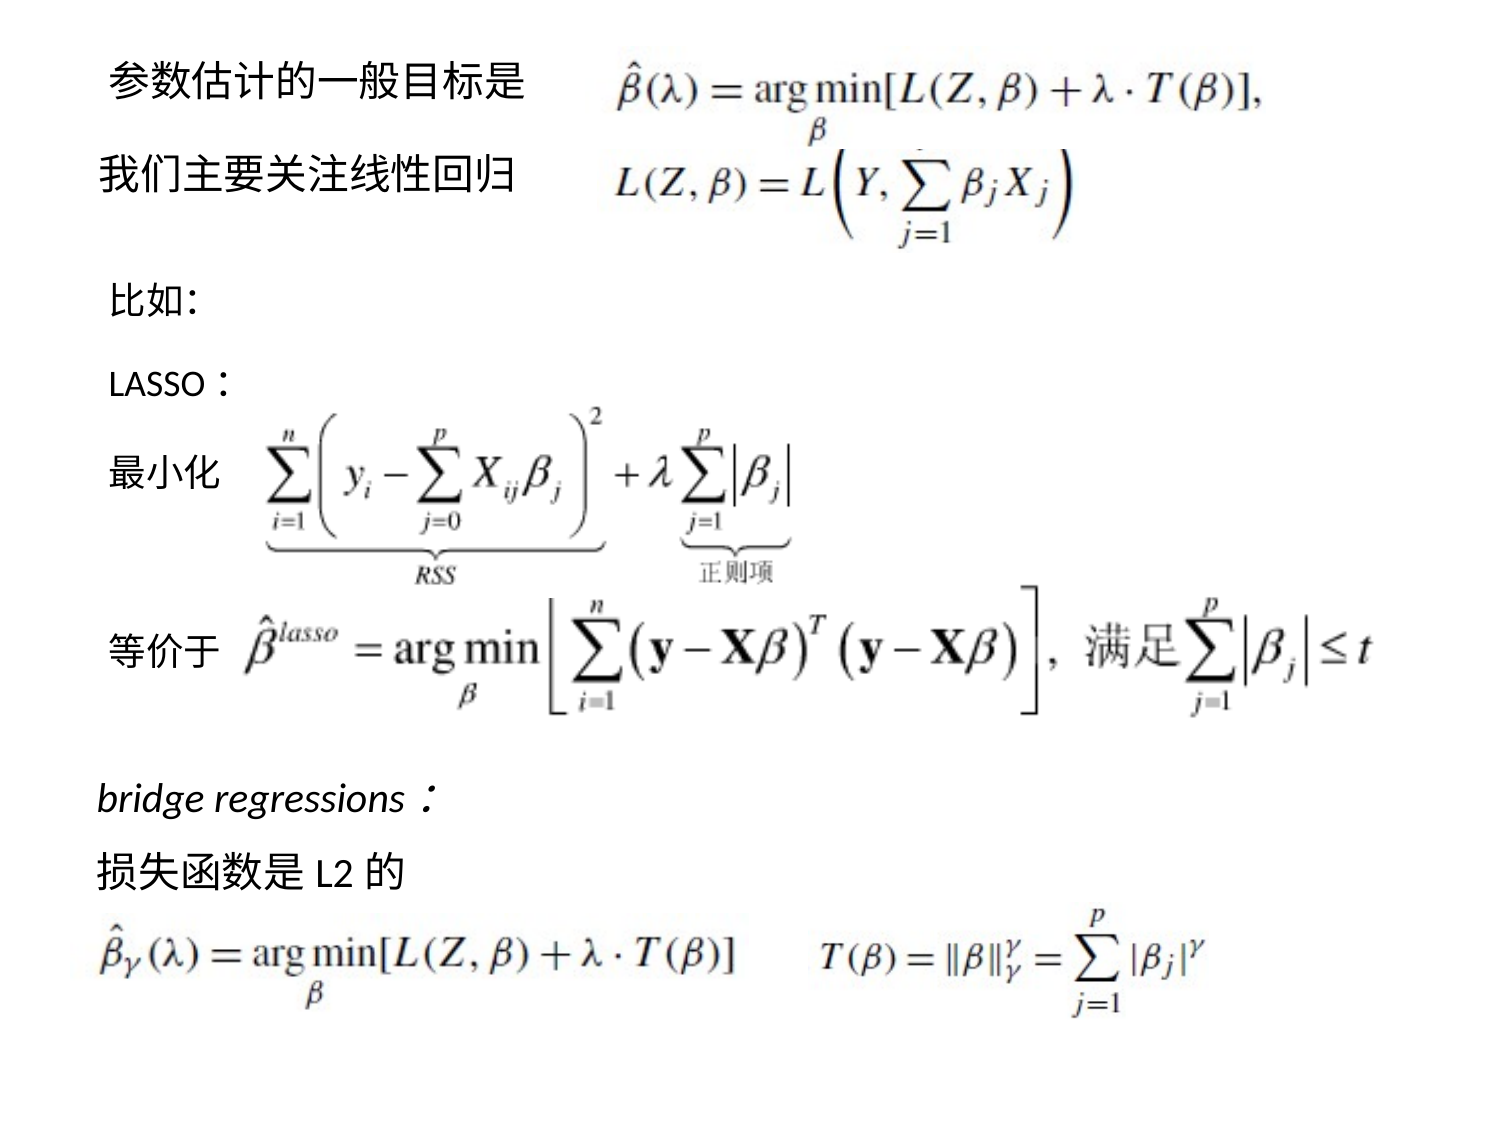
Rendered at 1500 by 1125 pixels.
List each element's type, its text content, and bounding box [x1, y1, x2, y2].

picture [70, 913, 749, 1016]
picture [585, 46, 1266, 254]
picture [808, 902, 1210, 1020]
text_box 参数估计的一般目标是 [93, 46, 584, 112]
text_box bridge regressions： 损失函数是L2的 [81, 738, 1430, 903]
text_box 比如： [93, 269, 270, 330]
text_box 我们主要关注线性回归 [83, 140, 532, 206]
picture [234, 386, 1386, 730]
text_box LASSO： 最小化 [93, 351, 387, 502]
text_box 等价于 [93, 621, 229, 681]
